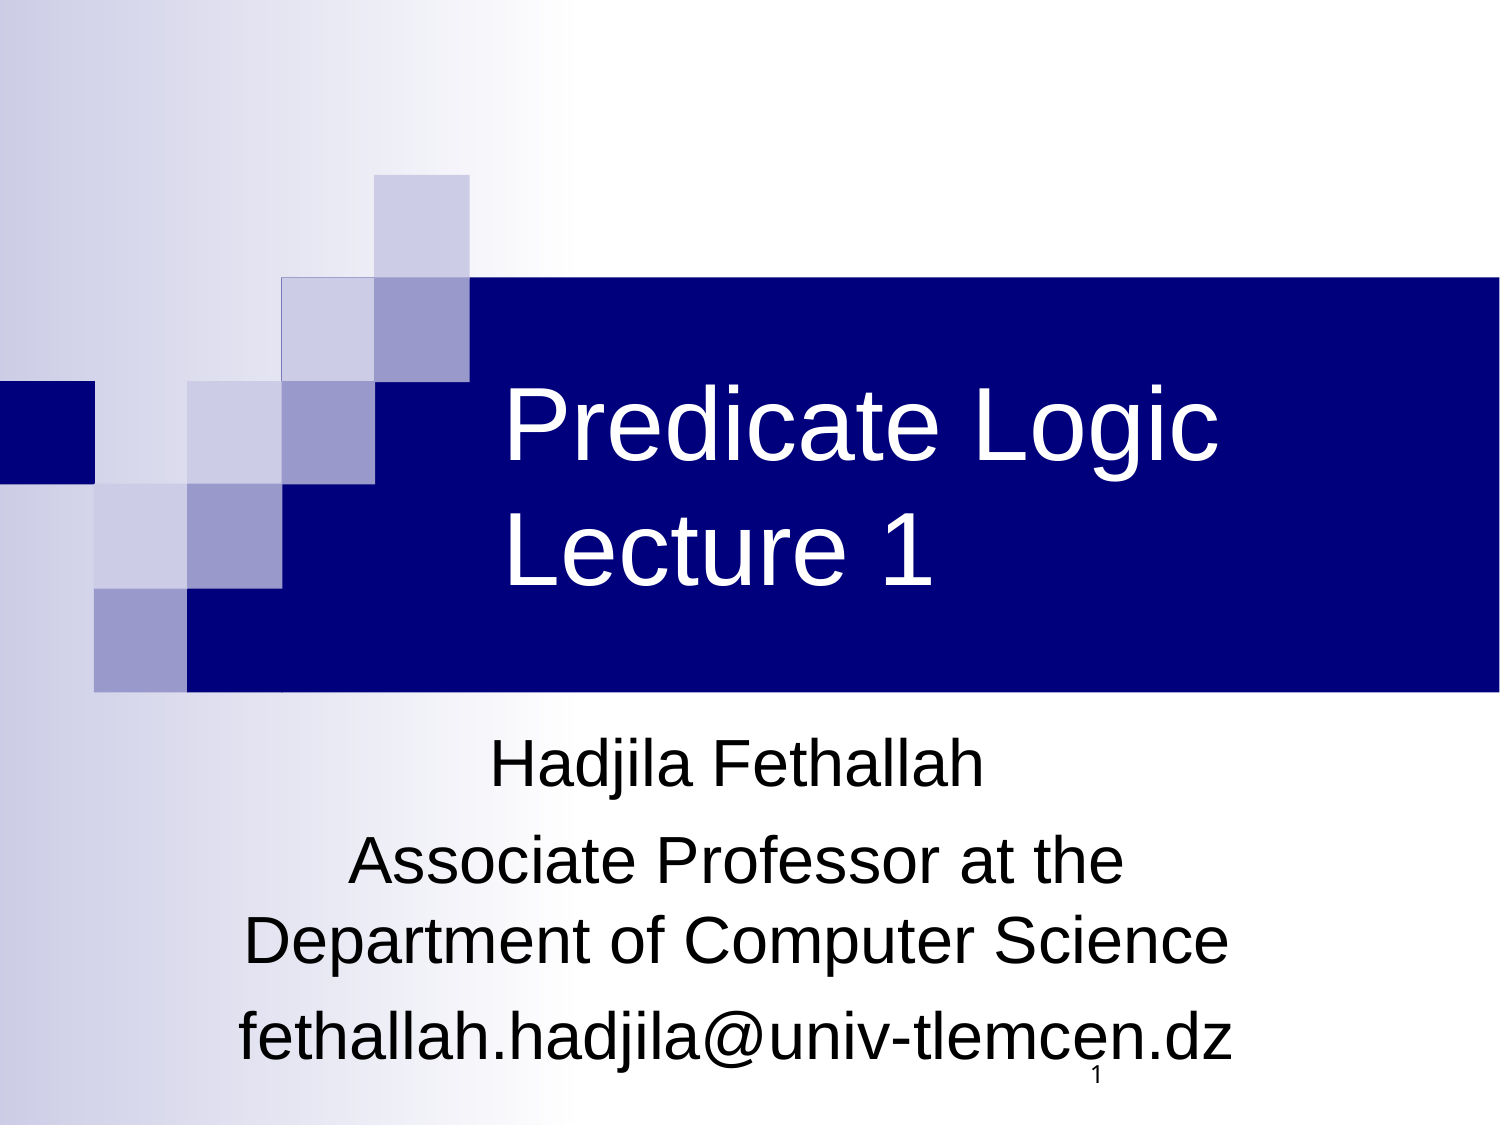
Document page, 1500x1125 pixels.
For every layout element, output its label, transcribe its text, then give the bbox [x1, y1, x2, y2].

text_box 1 [1074, 1024, 1426, 1100]
text_box Hadjila Fethallah Associate Professor at the Department of Computer Science fethallah.hadjila@univ-tlemcen.dz [212, 712, 1263, 1000]
text_box Predicate Logic Lecture 1 [487, 299, 1475, 663]
